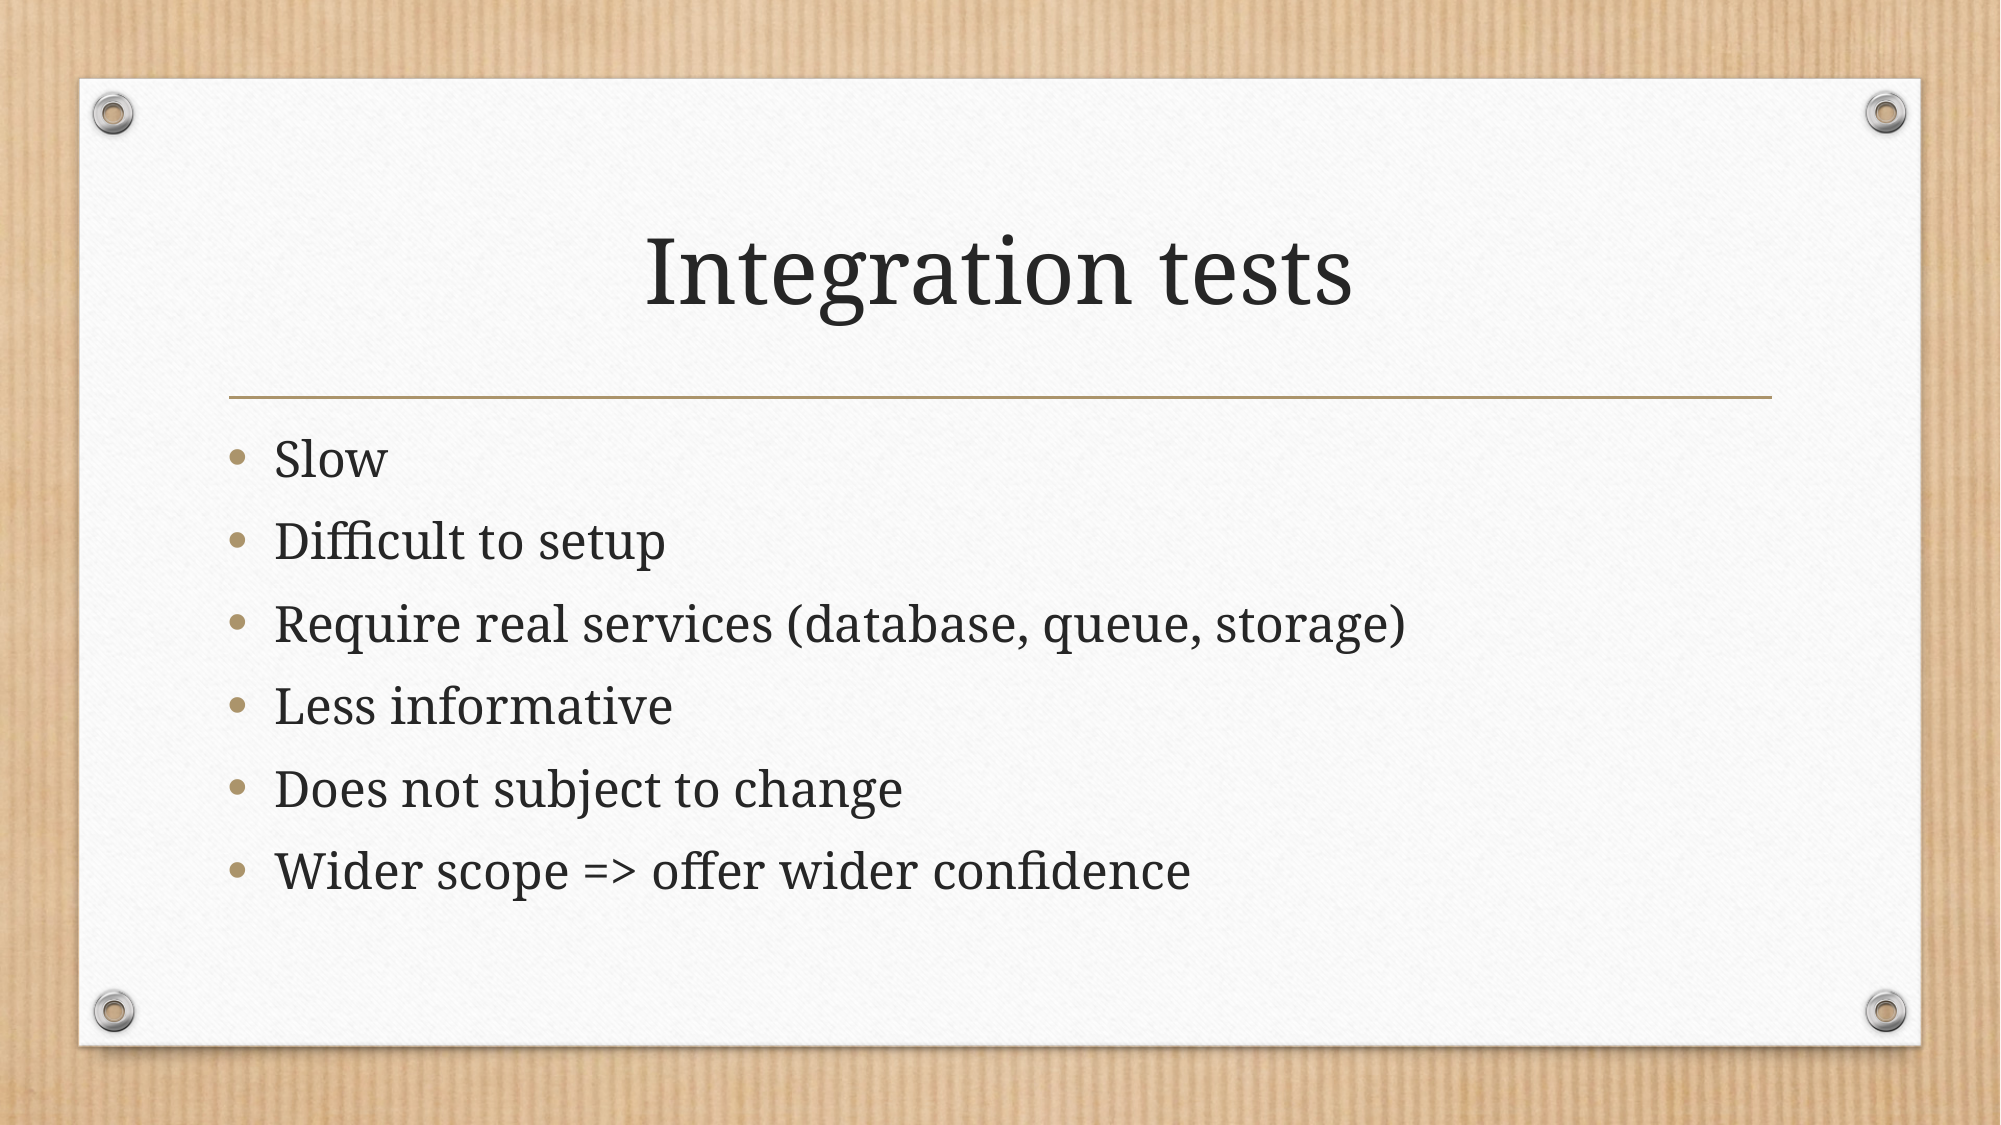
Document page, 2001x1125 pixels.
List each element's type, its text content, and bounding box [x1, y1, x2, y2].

picture [0, 0, 2001, 1125]
list Slow Difficult to setup Require real services (database, queue, storage) Less informative Does not subject to change Wider scope => offer wider confidence [212, 419, 1788, 964]
title Integration tests [212, 161, 1788, 375]
